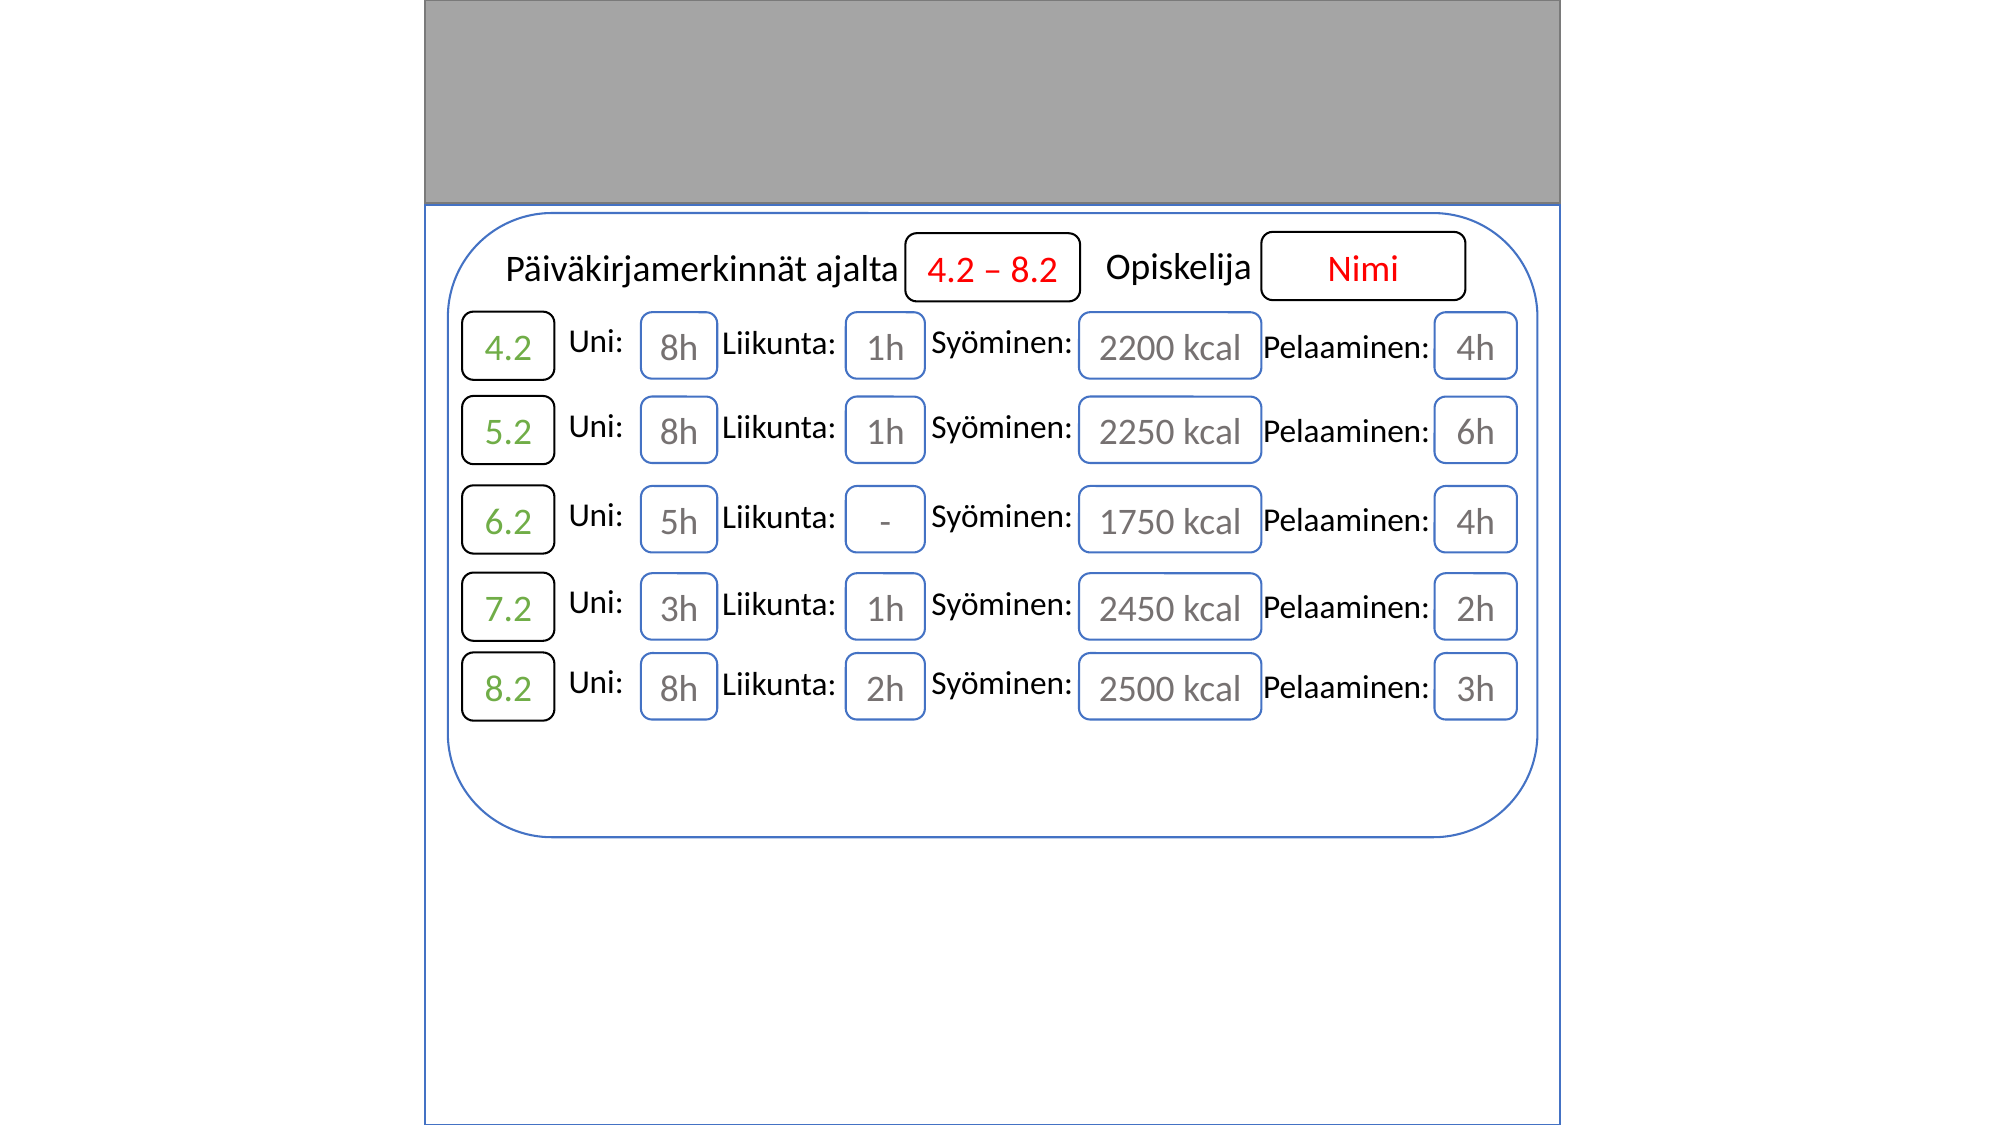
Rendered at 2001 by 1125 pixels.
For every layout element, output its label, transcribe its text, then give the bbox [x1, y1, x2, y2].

text_box Pelaaminen: [1248, 578, 1434, 633]
text_box Liikunta: [707, 487, 848, 543]
text_box Pelaaminen: [1248, 491, 1434, 546]
text_box [424, 0, 1561, 204]
text_box 4.2 – 8.2 [904, 232, 1082, 303]
text_box Uni: [553, 312, 640, 367]
text_box 3h [1433, 651, 1518, 721]
text_box Syöminen: [922, 397, 1091, 453]
text_box Uni: [553, 485, 640, 541]
text_box 1h [844, 395, 926, 465]
text_box 2250 kcal [1078, 395, 1262, 465]
text_box 8h [639, 395, 719, 465]
text_box Uni: [553, 653, 640, 708]
text_box Uni: [553, 396, 640, 452]
text_box 7.2 [461, 571, 556, 642]
text_box 2200 kcal [1078, 311, 1262, 380]
text_box Liikunta: [707, 313, 849, 369]
text_box Syöminen: [922, 487, 1091, 542]
text_box Pelaaminen: [1248, 317, 1434, 372]
text_box [424, 204, 1561, 1125]
text_box 8.2 [461, 651, 556, 722]
text_box 4h [1433, 484, 1518, 554]
text_box 2h [844, 651, 926, 721]
text_box 2450 kcal [1078, 572, 1262, 641]
text_box 4h [1433, 311, 1518, 380]
text_box 8h [639, 651, 719, 721]
text_box - [844, 484, 926, 554]
text_box 2500 kcal [1078, 651, 1262, 721]
text_box Syöminen: [922, 654, 1091, 709]
text_box Liikunta: [707, 654, 849, 710]
text_box 4.2 [461, 310, 556, 381]
text_box 3h [639, 572, 719, 641]
text_box 1h [844, 311, 926, 380]
text_box 6h [1433, 395, 1518, 465]
text_box Nimi [1261, 230, 1467, 302]
text_box 2h [1433, 572, 1518, 641]
text_box Syöminen: [922, 574, 1091, 629]
text_box Pelaaminen: [1248, 401, 1434, 457]
text_box Liikunta: [707, 398, 848, 453]
text_box 8h [639, 311, 719, 380]
text_box 5h [639, 484, 719, 554]
text_box [446, 211, 1539, 839]
text_box 1h [844, 572, 926, 641]
text_box 1750 kcal [1078, 484, 1262, 554]
text_box Uni: [553, 573, 640, 628]
text_box Syöminen: [922, 313, 1091, 368]
text_box Liikunta: [707, 574, 849, 630]
text_box Päiväkirjamerkinnät ajalta [490, 236, 907, 297]
text_box Pelaaminen: [1248, 658, 1434, 713]
text_box 6.2 [461, 484, 556, 555]
text_box Opiskelija [1091, 234, 1268, 295]
text_box 5.2 [461, 394, 556, 466]
